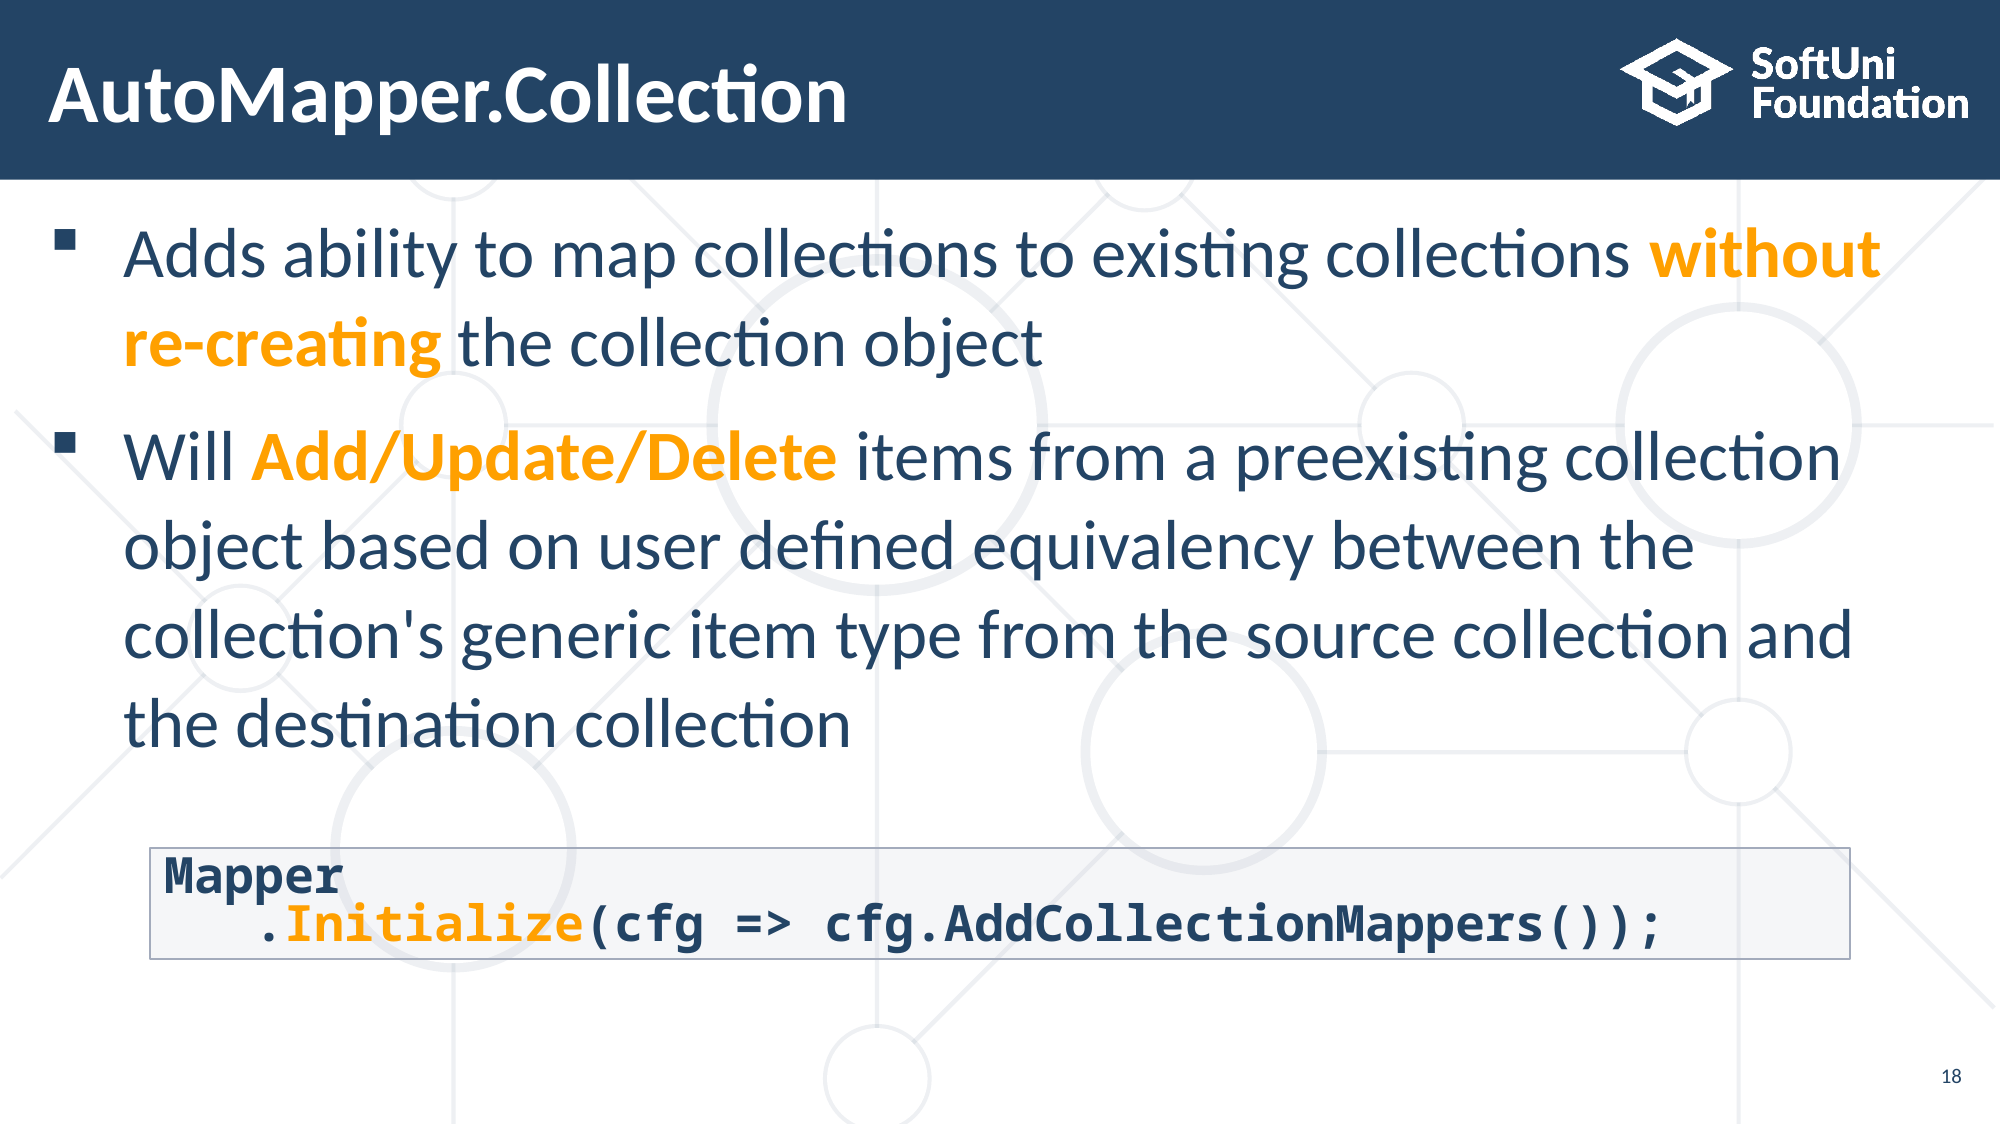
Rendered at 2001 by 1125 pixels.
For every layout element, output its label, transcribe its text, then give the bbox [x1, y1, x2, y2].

title AutoMapper.Collection [31, 16, 1591, 162]
picture [1619, 38, 1968, 126]
text_box Mapper .Initialize(cfg => cfg.AddCollectionMappers()); [150, 848, 1850, 959]
slide_number 18 [1897, 1049, 1968, 1101]
list Adds ability to map collections to existing collections without re-creating the collection object Will Add/Update/Delete items from a preexisting collection object based on user defined equivalency between the collection's generic item type from the source collection and the destination collection [31, 196, 1970, 1050]
